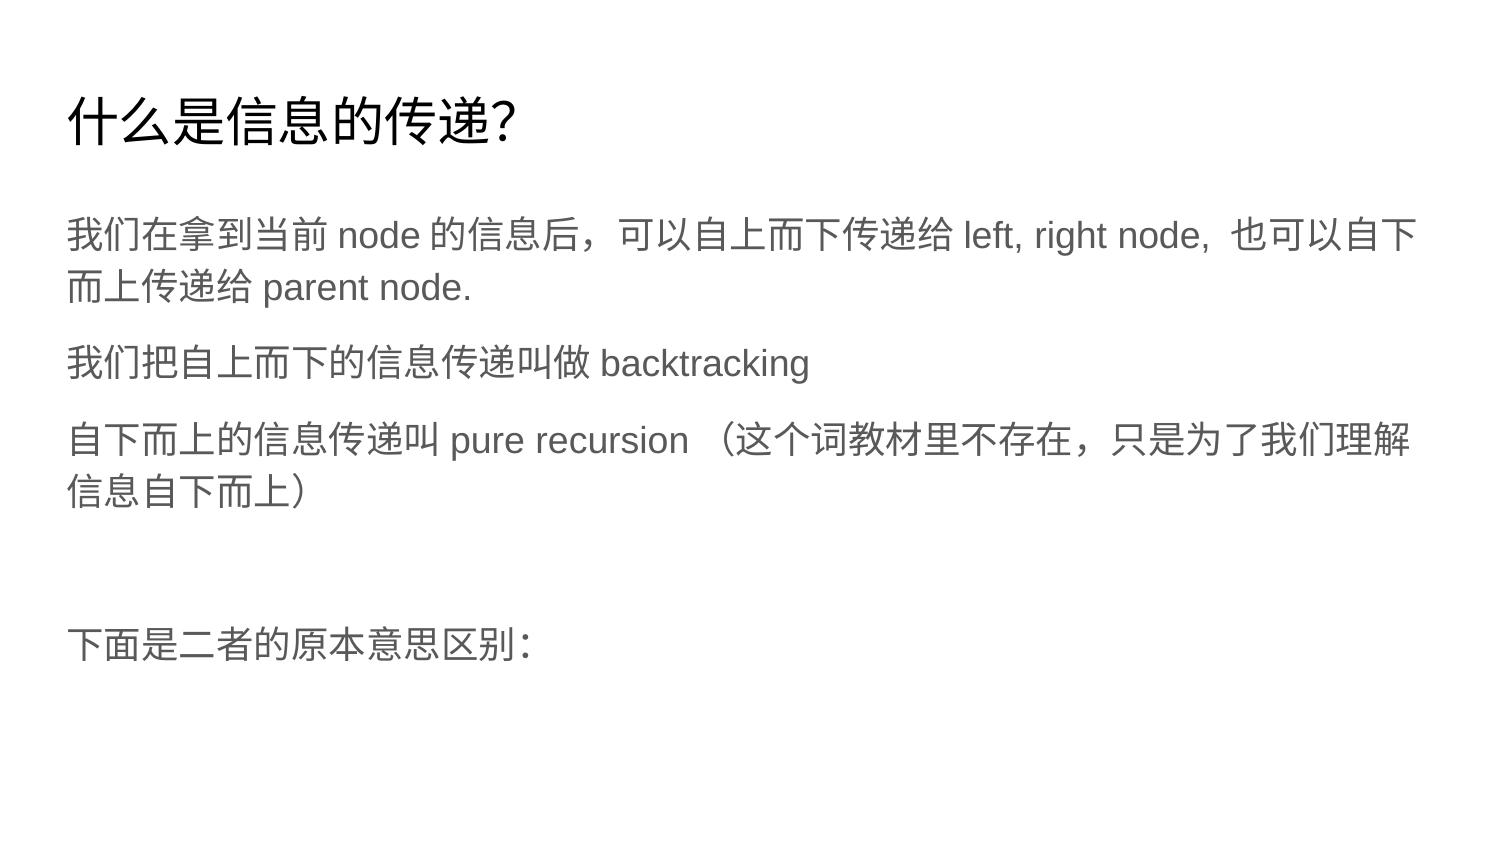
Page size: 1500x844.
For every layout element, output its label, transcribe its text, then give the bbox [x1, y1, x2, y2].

title 什么是信息的传递？ [51, 72, 1449, 167]
list 我们在拿到当前node的信息后，可以自上而下传递给left, right node, 也可以自下而上传递给parent node. 我们把自上而下的信息传递叫做backtracking 自下而上的信息传递叫pure recursion（这个词教材里不存在，只是为了我们理解信息自下而上） 下面是二者的原本意思区别： [51, 189, 1449, 750]
